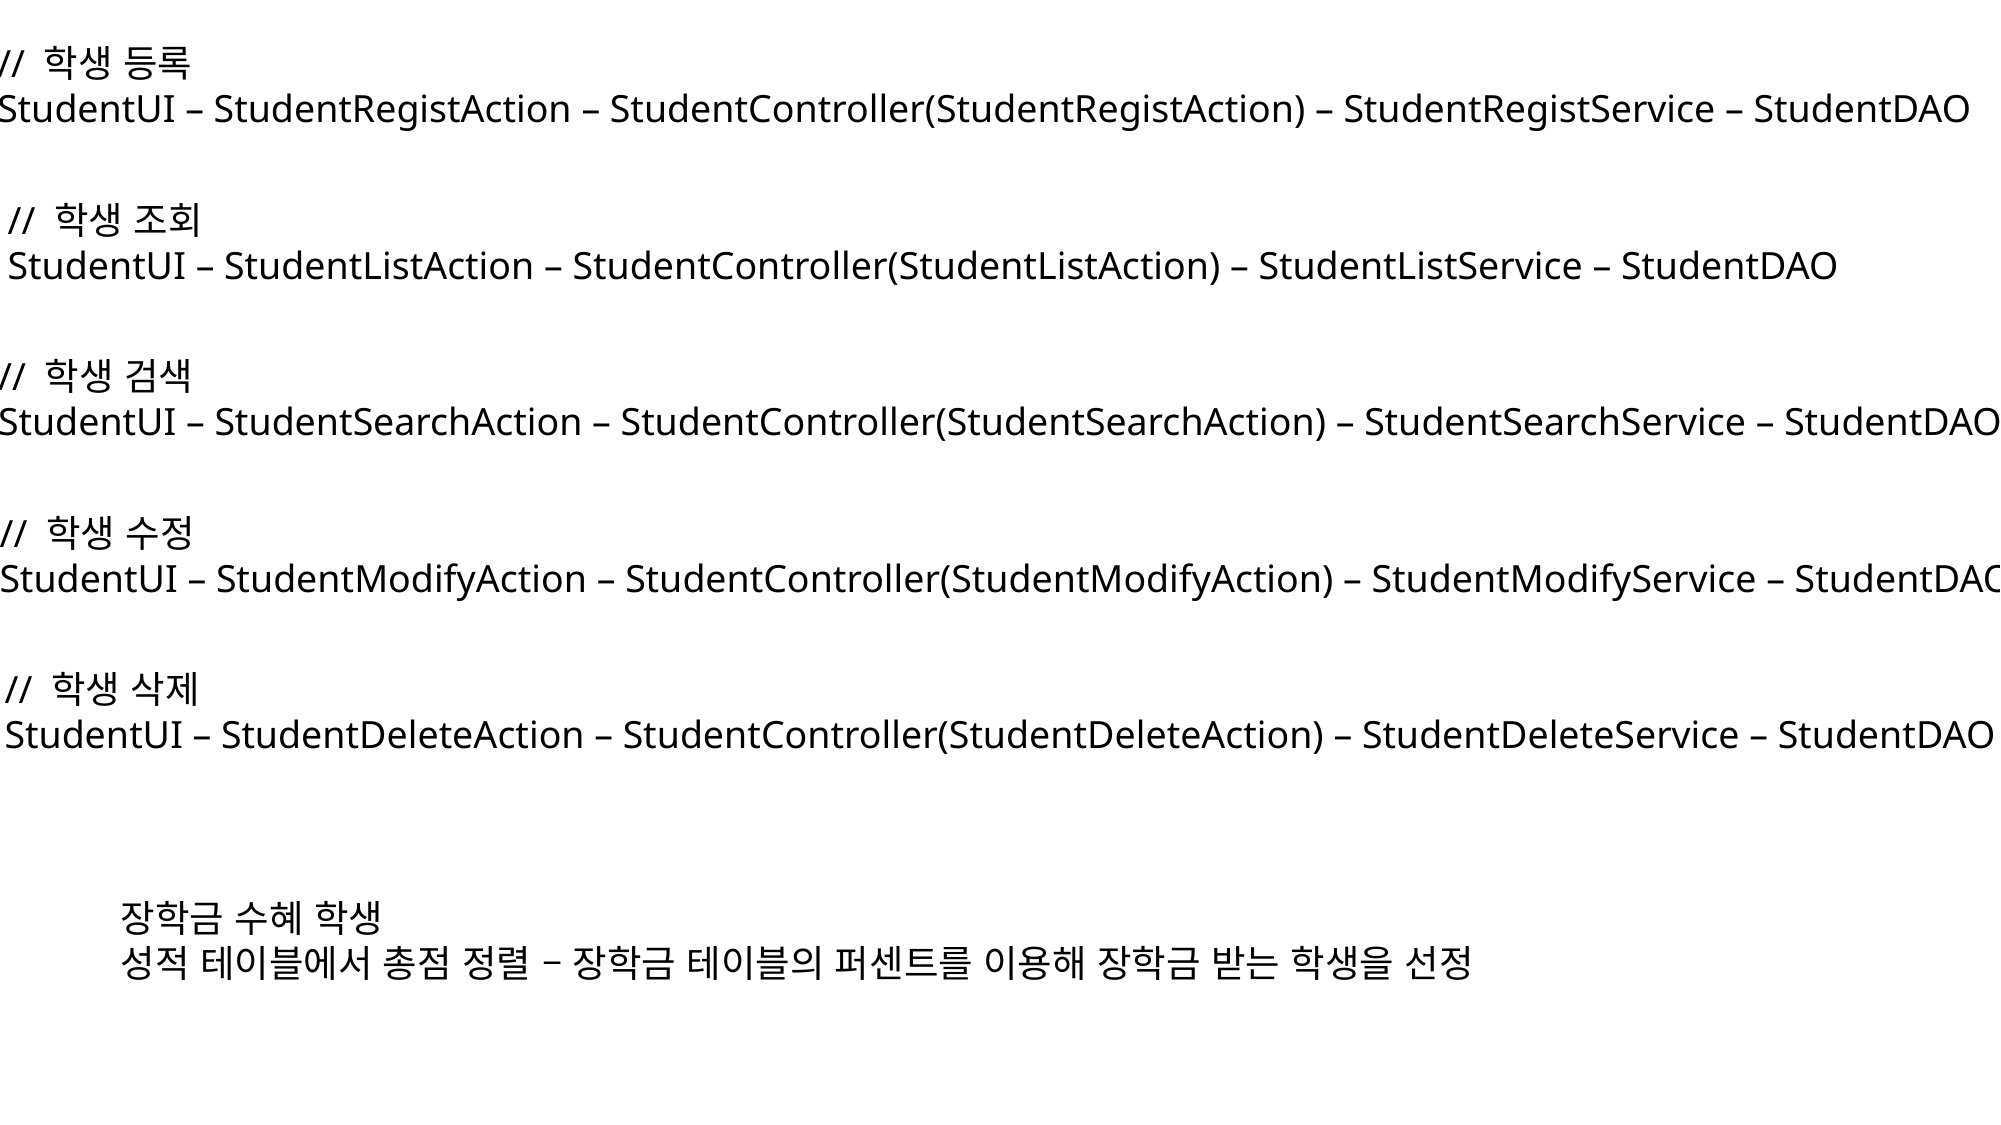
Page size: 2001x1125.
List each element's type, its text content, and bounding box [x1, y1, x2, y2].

text_box // 학생 등록 StudentUI – StudentRegistAction – StudentController(StudentRegistAction) – StudentRegistService – StudentDAO [0, 32, 1988, 138]
text_box // 학생 삭제 StudentUI – StudentDeleteAction – StudentController(StudentDeleteAction) – StudentDeleteService – StudentDAO [0, 659, 2000, 764]
text_box // 학생 수정 StudentUI – StudentModifyAction – StudentController(StudentModifyAction) – StudentModifyService – StudentDAO [0, 502, 2000, 608]
text_box // 학생 검색 StudentUI – StudentSearchAction – StudentController(StudentSearchAction) – StudentSearchService – StudentDAO [0, 345, 2000, 451]
text_box // 학생 조회 StudentUI – StudentListAction – StudentController(StudentListAction) – StudentListService – StudentDAO [0, 189, 1855, 294]
text_box 장학금 수혜 학생 성적 테이블에서 총점 정렬 – 장학금 테이블의 퍼센트를 이용해 장학금 받는 학생을 선정 [105, 888, 1490, 993]
